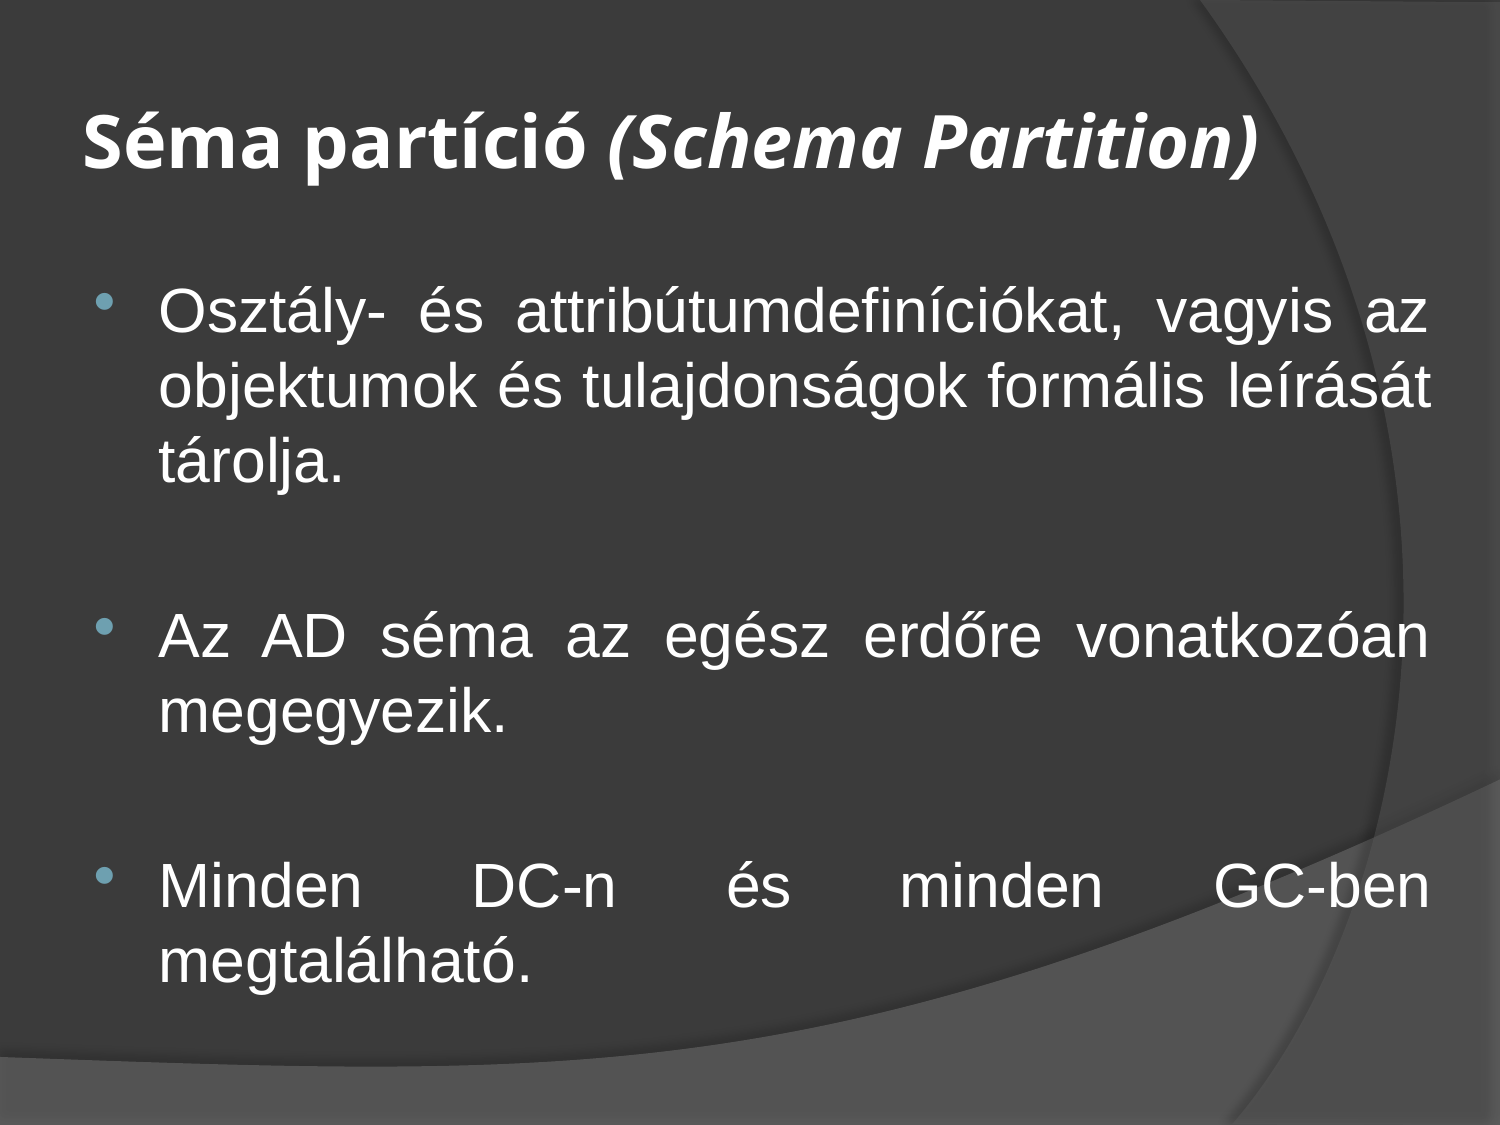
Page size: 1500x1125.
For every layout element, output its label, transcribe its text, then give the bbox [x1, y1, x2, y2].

title Séma partíció (Schema Partition) [75, 45, 1300, 233]
list Osztály- és attribútumdefiníciókat, vagyis az objektumok és tulajdonságok formális leírását tárolja. Az AD séma az egész erdőre vonatkozóan megegyezik. Minden DC-n és minden GC-ben megtalálható. [75, 262, 1447, 1005]
